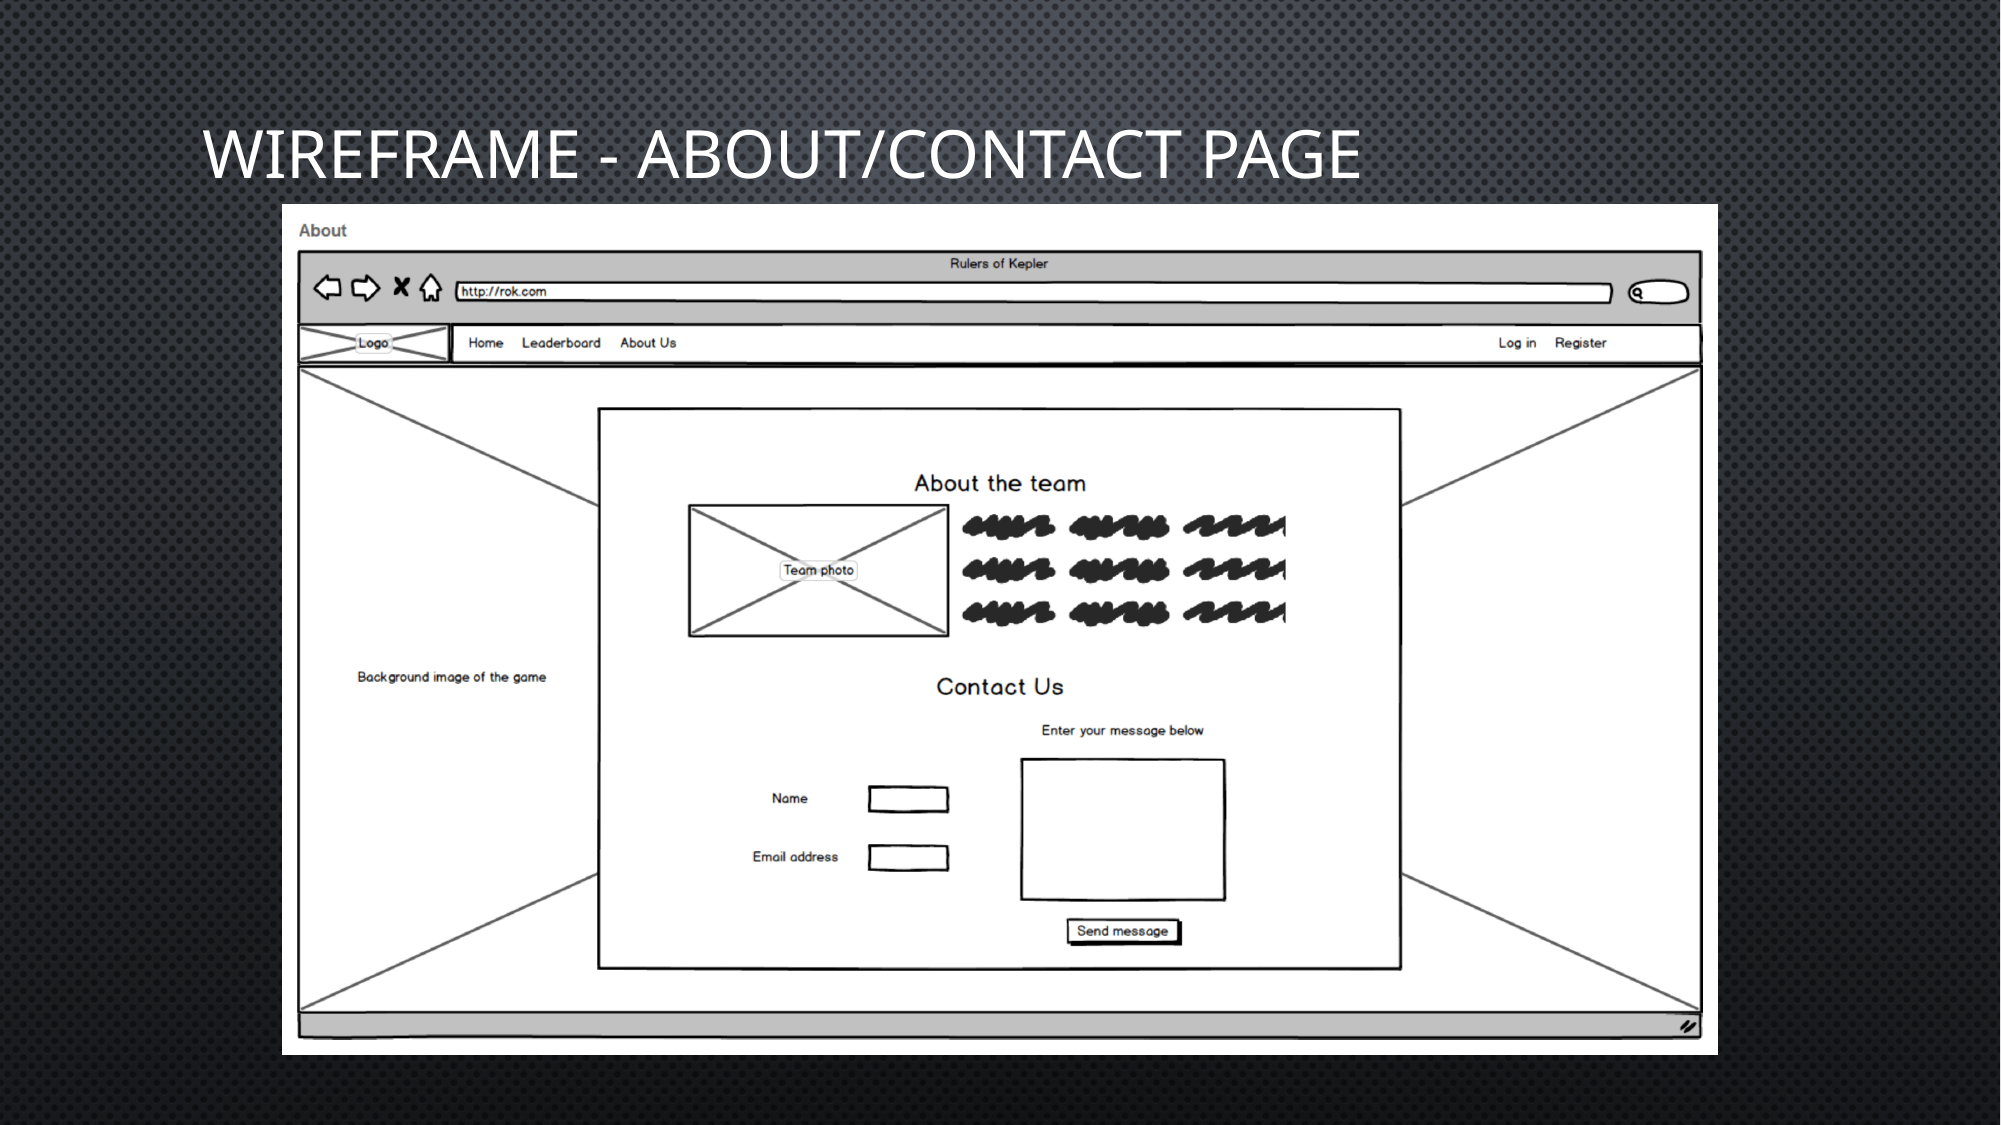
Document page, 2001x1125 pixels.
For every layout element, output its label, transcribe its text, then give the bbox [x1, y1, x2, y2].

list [282, 203, 1718, 1056]
title Wireframe - About/Contact Page [187, 99, 1813, 205]
